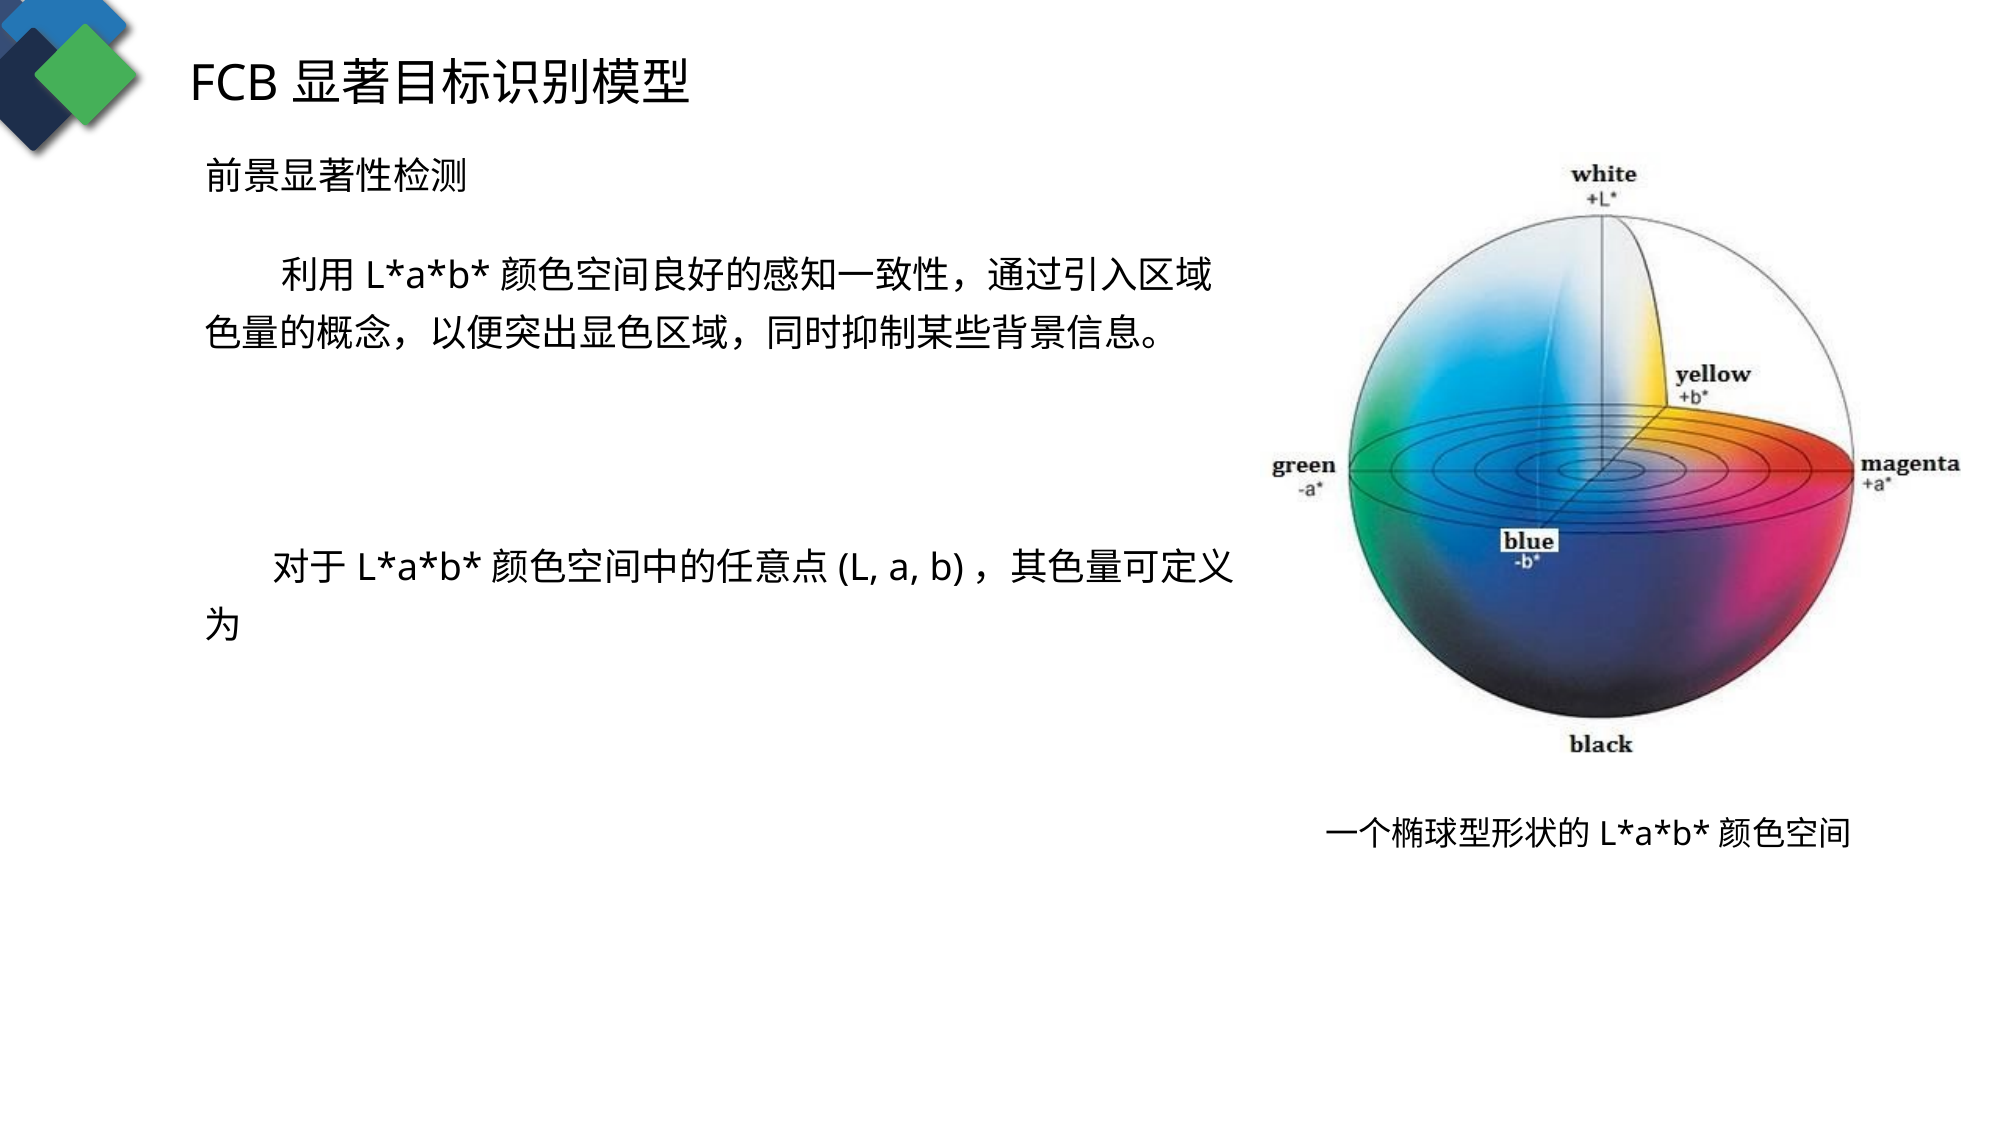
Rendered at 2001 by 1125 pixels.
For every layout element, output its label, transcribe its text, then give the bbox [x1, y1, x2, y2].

picture [1260, 152, 1975, 768]
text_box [0, 0, 733, 134]
text_box 一个椭球型形状的L*a*b*颜色空间 [1310, 792, 1922, 859]
text_box 前景显著性检测 [190, 134, 484, 205]
